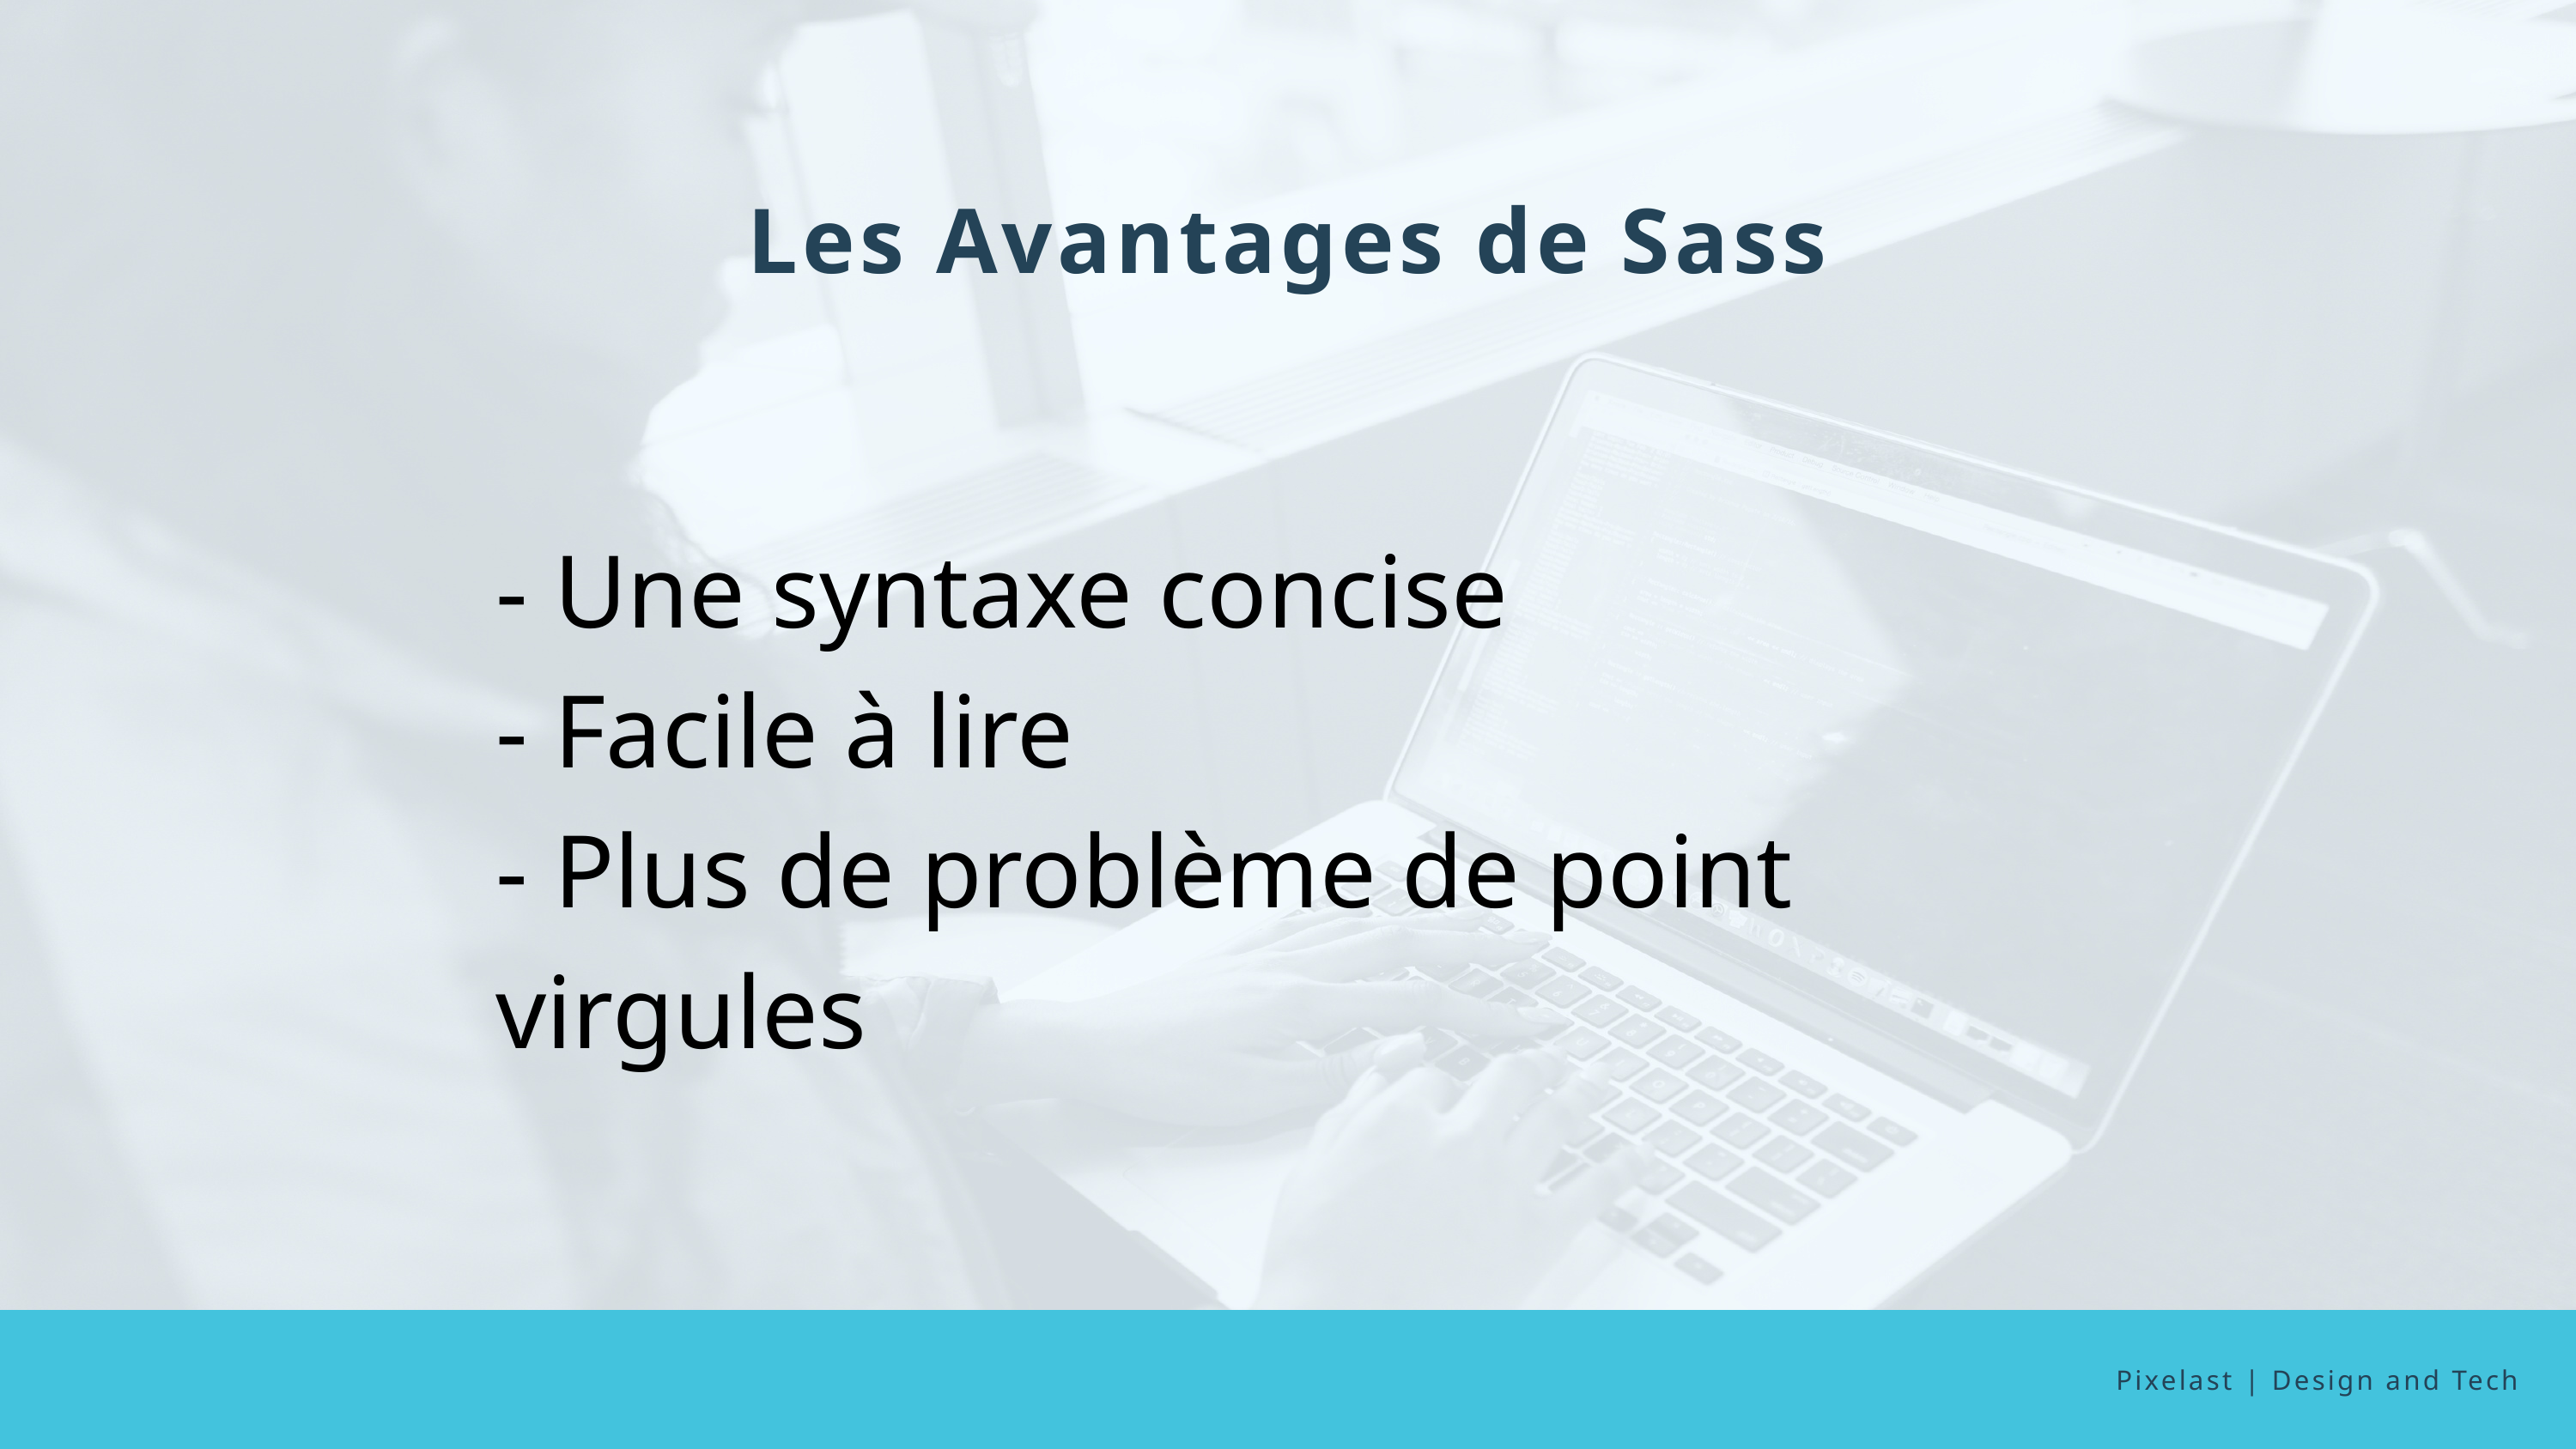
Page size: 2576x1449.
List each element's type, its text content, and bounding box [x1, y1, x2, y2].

text_box Les Avantages de Sass [528, 179, 2048, 292]
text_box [0, 1309, 2576, 1449]
picture [0, 0, 2576, 1309]
text_box - Une syntaxe concise - Facile à lire - Plus de problème de point virgules [495, 507, 2115, 1069]
